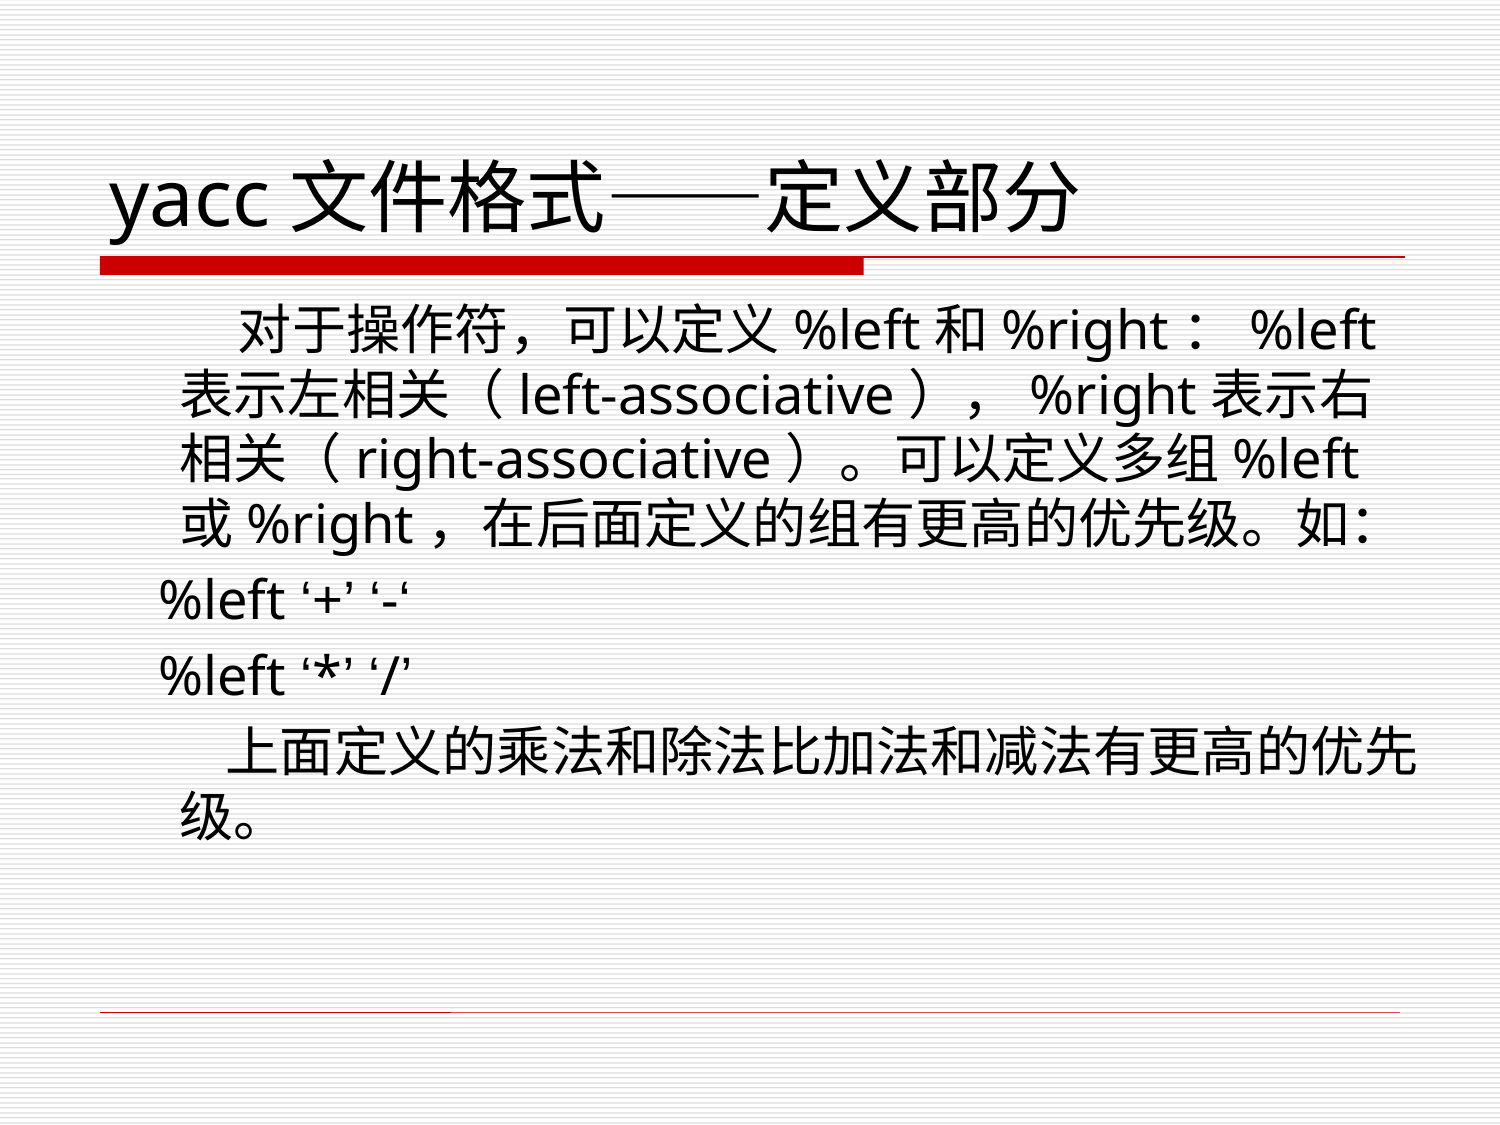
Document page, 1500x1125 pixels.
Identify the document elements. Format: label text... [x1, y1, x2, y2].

list 对于操作符，可以定义%left和%right：%left表示左相关（left-associative），%right表示右相关（right-associative）。可以定义多组%left或%right，在后面定义的组有更高的优先级。如： %left ‘+’ ‘-‘ %left ‘*’ ‘/’ 上面定义的乘法和除法比加法和减法有更高的优先级。 [87, 287, 1438, 988]
title yacc文件格式——定义部分 [94, 50, 1407, 250]
picture [0, 0, 1500, 1125]
